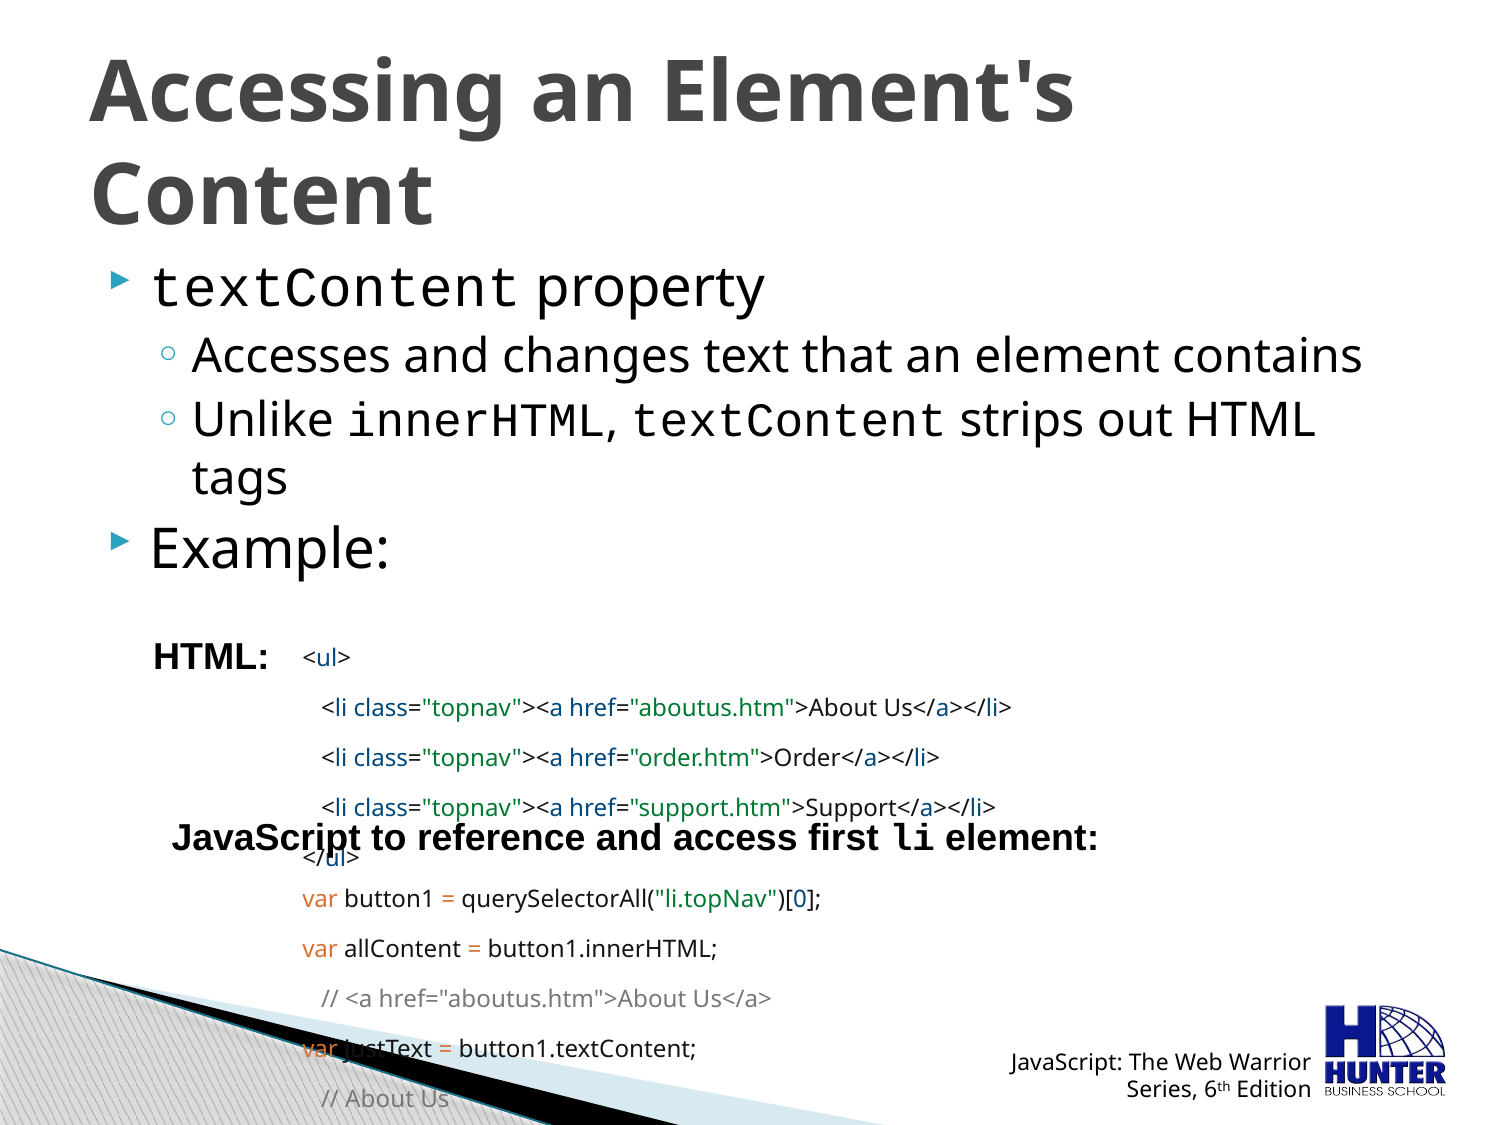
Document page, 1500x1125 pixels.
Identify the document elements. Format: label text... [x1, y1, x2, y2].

text_box HTML: [138, 624, 285, 685]
text_box JavaScript to reference and access first li element: [156, 805, 1115, 866]
picture [1325, 1005, 1446, 1097]
text_box <ul> <li class="topnav"><a href="aboutus.htm">About Us</a></li> <li class="topnav"><a href="order.htm">Order</a></li> <li class="topnav"><a href="support.htm">Support</a></li> </ul> [287, 629, 1375, 895]
title Accessing an Element's Content [75, 45, 1425, 233]
text_box var button1 = querySelectorAll("li.topNav")[0]; var allContent = button1.innerHTML; // <a href="aboutus.htm">About Us</a> var justText = button1.textContent; // About Us [287, 870, 1213, 1125]
list textContent property Accesses and changes text that an element contains Unlike innerHTML, textContent strips out HTML tags Example: [75, 243, 1425, 986]
